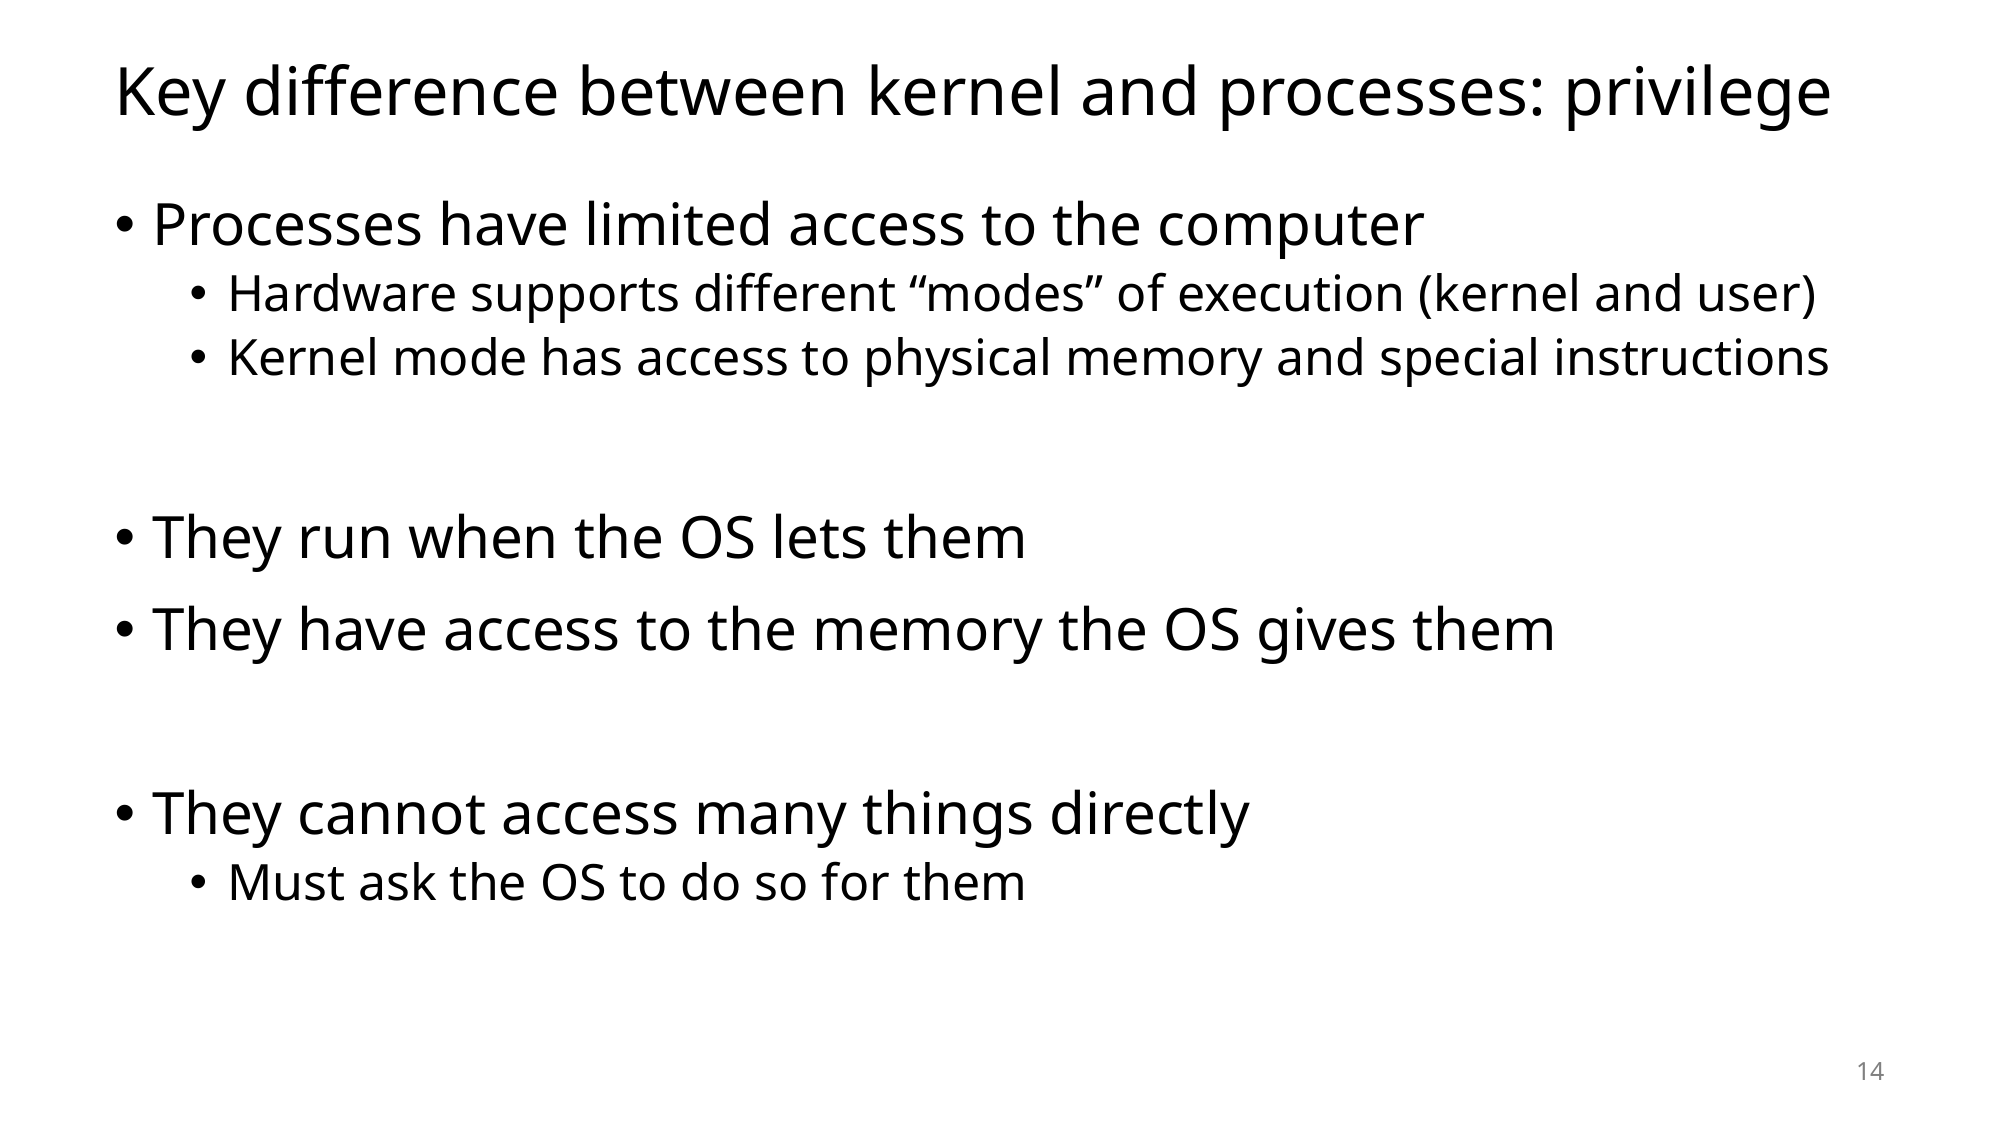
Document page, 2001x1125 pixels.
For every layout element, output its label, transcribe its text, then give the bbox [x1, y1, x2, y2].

list Processes have limited access to the computer Hardware supports different “modes” of execution (kernel and user) Kernel mode has access to physical memory and special instructions They run when the OS lets them They have access to the memory the OS gives them They cannot access many things directly Must ask the OS to do so for them [99, 187, 1900, 1013]
slide_number 14 [1749, 1042, 1900, 1103]
title Key difference between kernel and processes: privilege [99, 37, 1900, 150]
